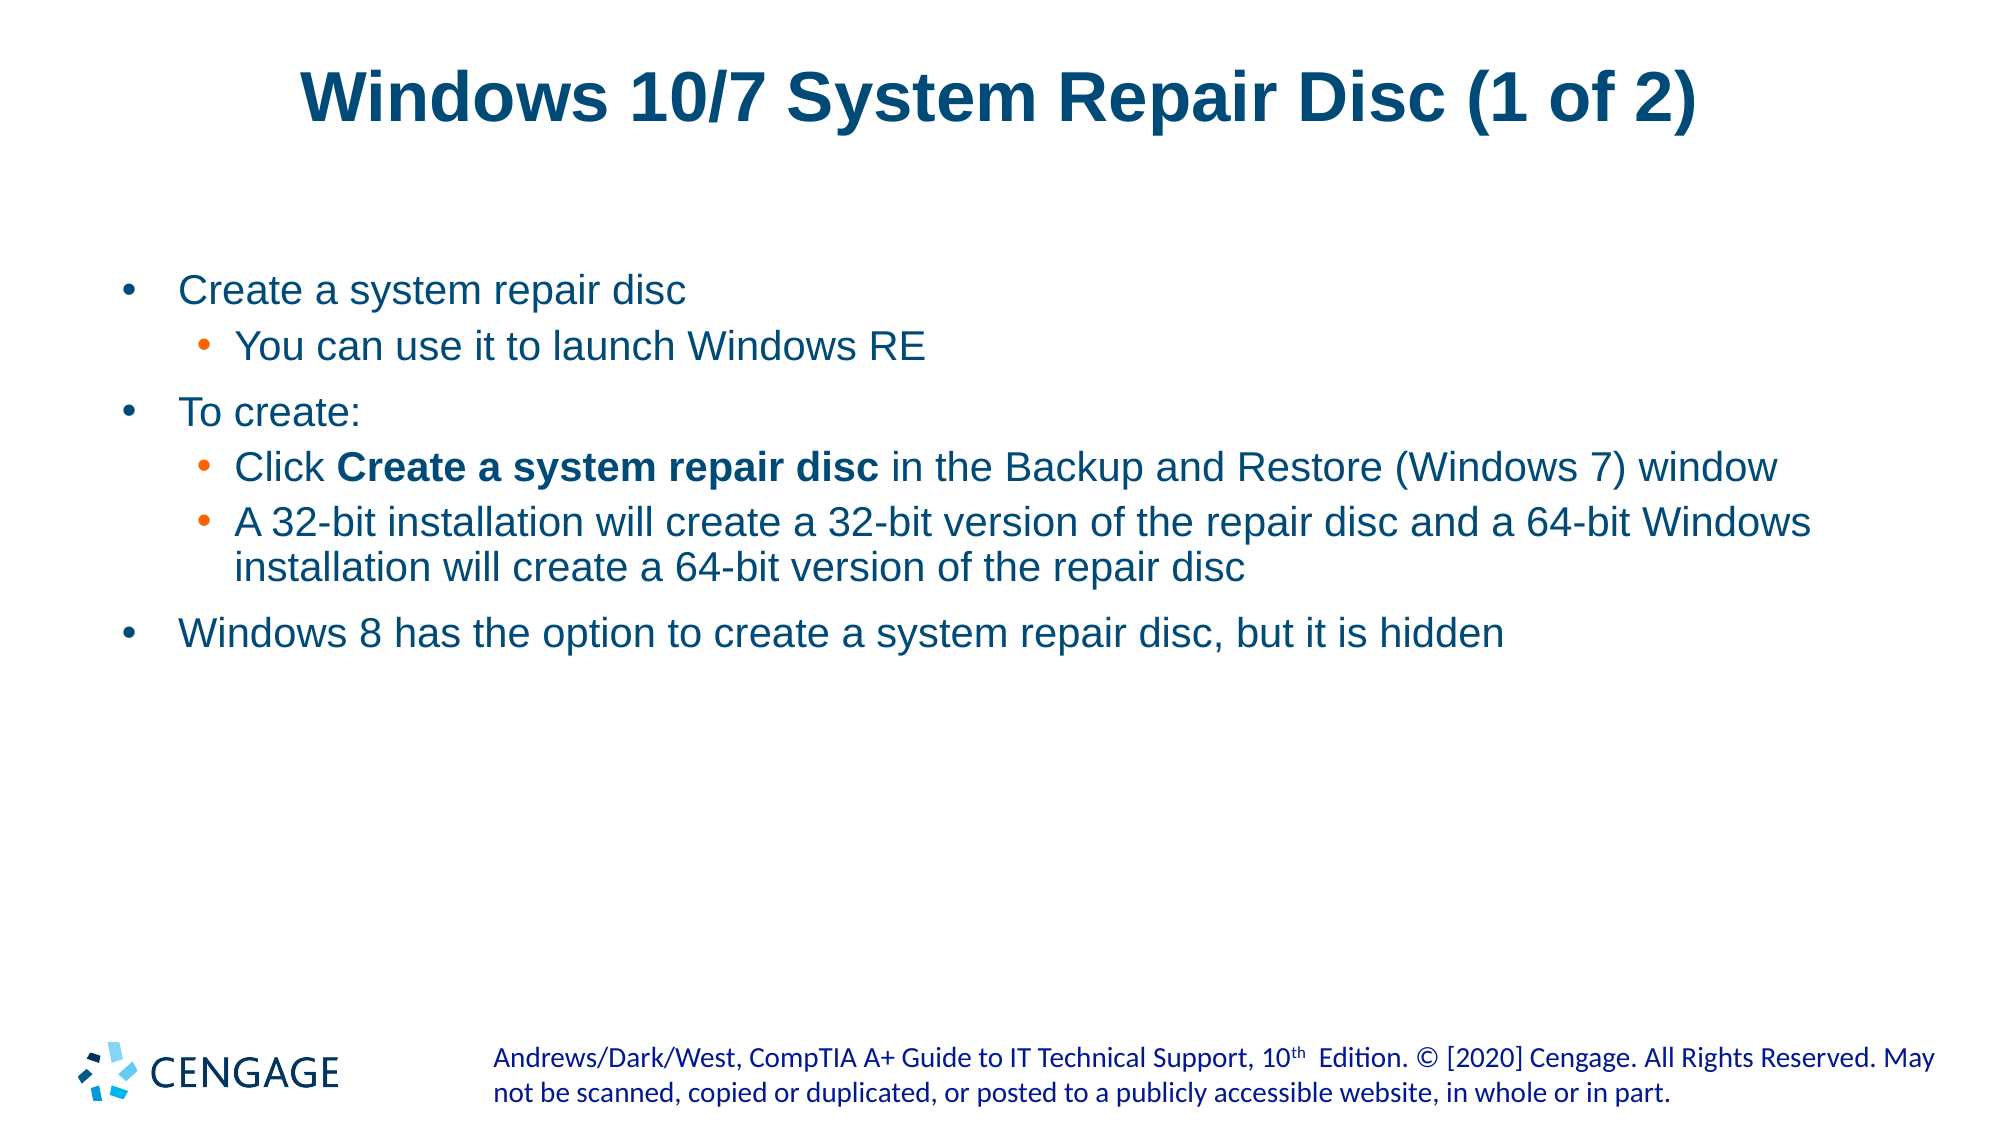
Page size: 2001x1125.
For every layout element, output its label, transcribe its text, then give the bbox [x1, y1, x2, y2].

picture [78, 1042, 338, 1101]
list Create a system repair disc You can use it to launch Windows RE To create: Click Create a system repair disc in the Backup and Restore (Windows 7) window A 32-bit installation will create a 32-bit version of the repair disc and a 64-bit Windows installation will create a 64-bit version of the repair disc Windows 8 has the option to create a system repair disc, but it is hidden [121, 268, 1880, 990]
title Windows 10/7 System Repair Disc (1 of 2) [137, 59, 1863, 171]
